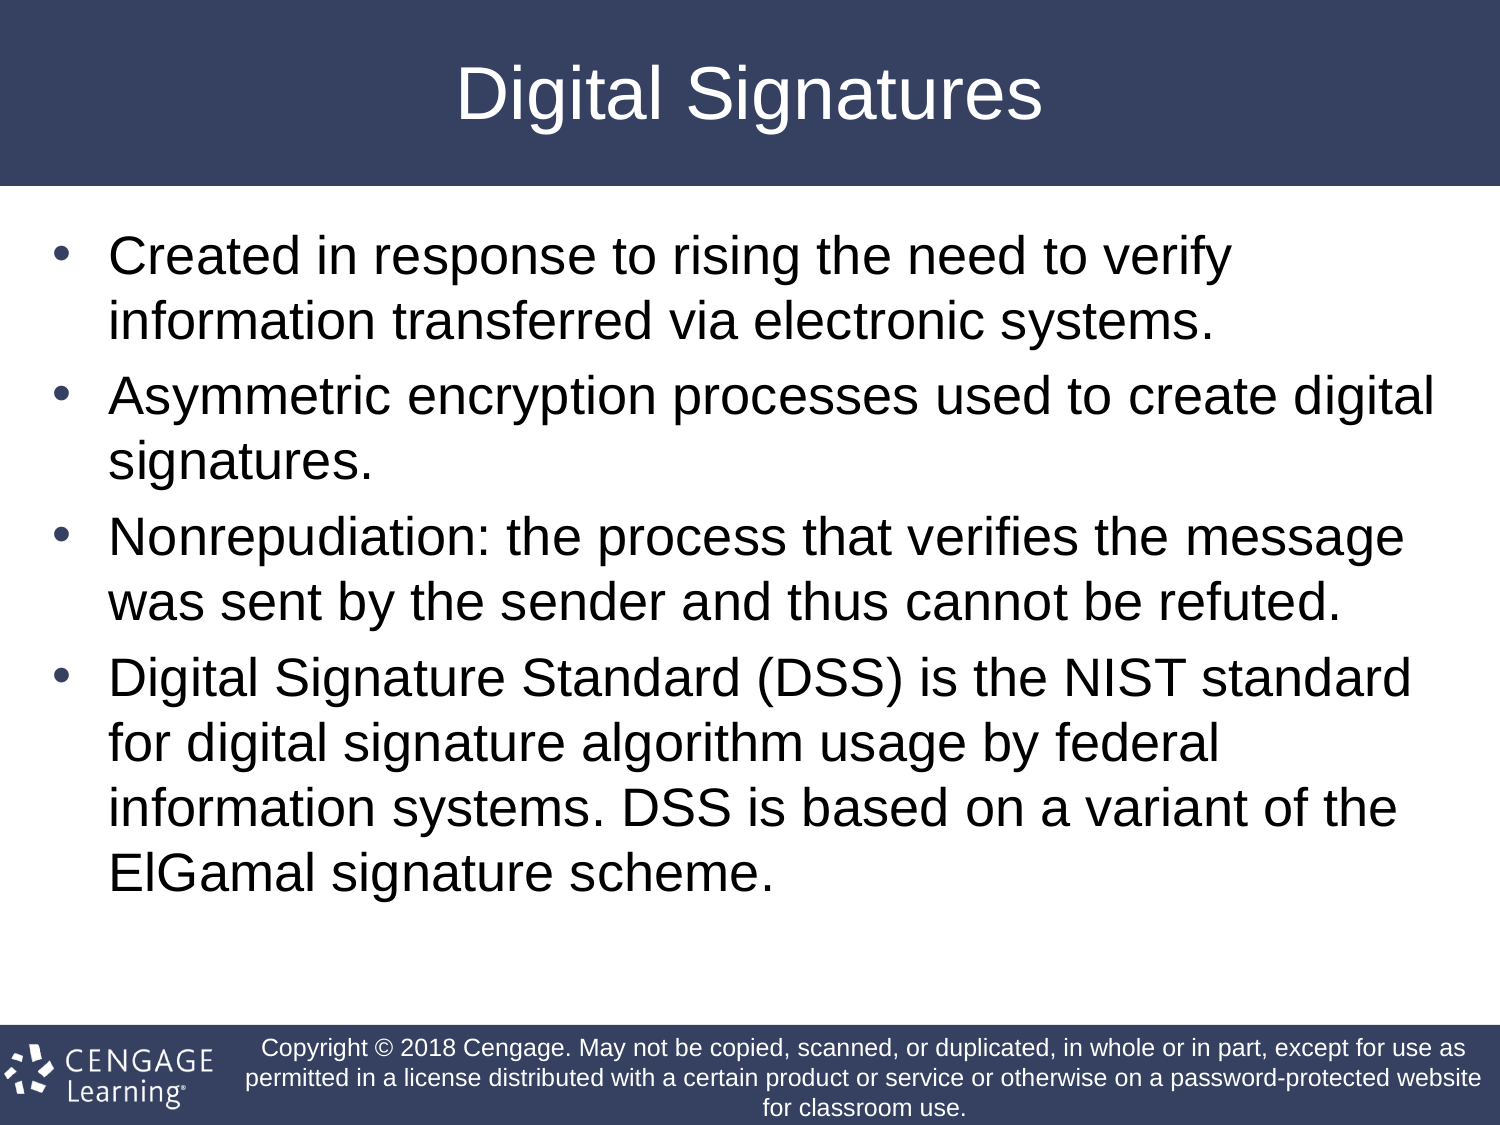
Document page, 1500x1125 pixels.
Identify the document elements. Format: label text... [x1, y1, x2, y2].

title Digital Signatures [7, 4, 1493, 176]
picture [0, 1040, 216, 1113]
list Created in response to rising the need to verify information transferred via electronic systems. Asymmetric encryption processes used to create digital signatures. Nonrepudiation: the process that verifies the message was sent by the sender and thus cannot be refuted. Digital Signature Standard (DSS) is the NIST standard for digital signature algorithm usage by federal information systems. DSS is based on a variant of the ElGamal signature scheme. [37, 212, 1475, 1005]
